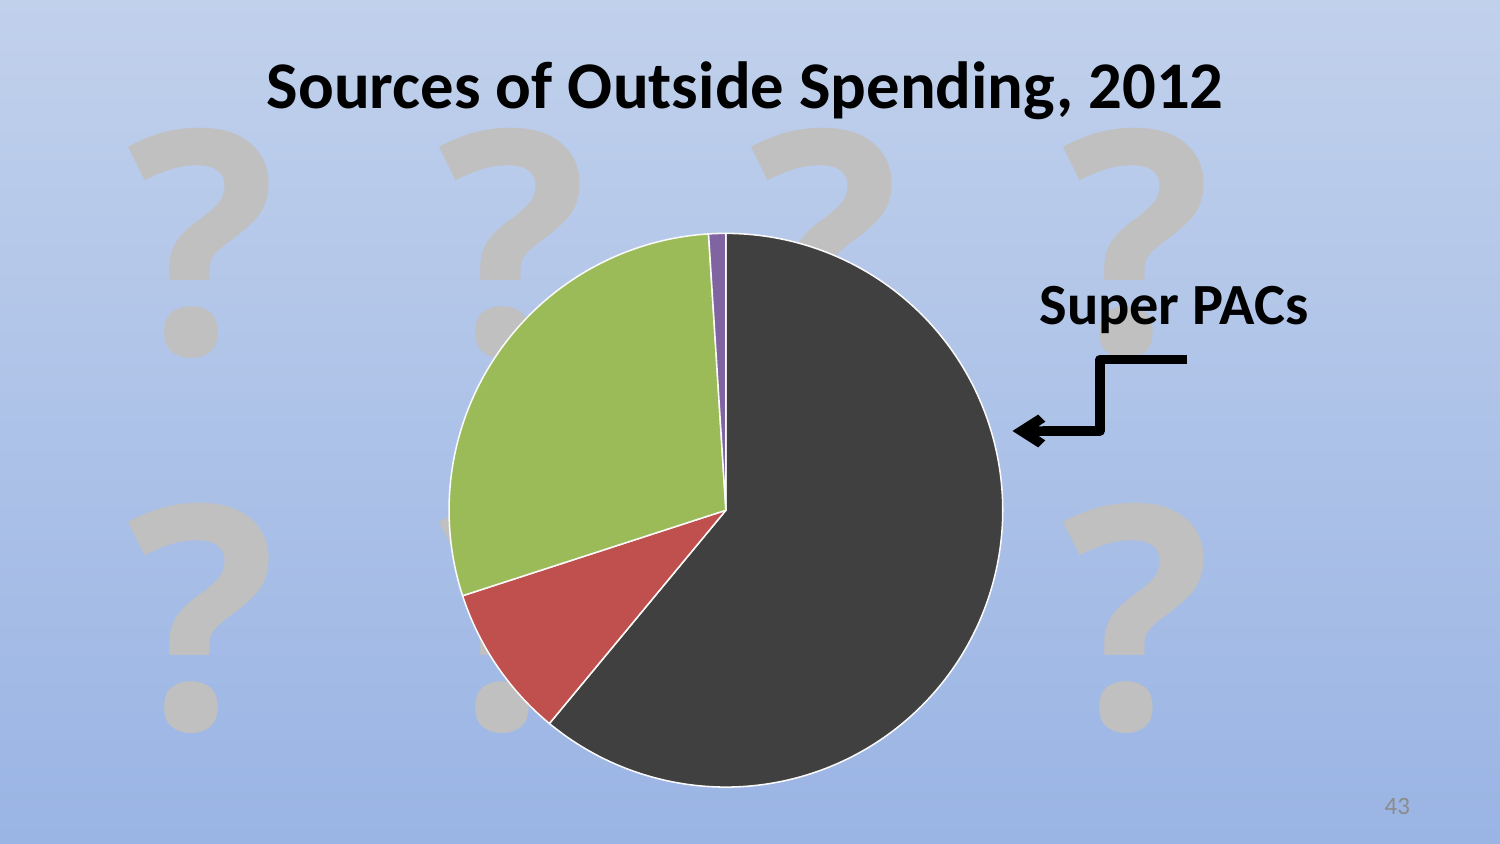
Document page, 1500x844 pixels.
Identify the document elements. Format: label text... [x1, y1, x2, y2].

text_box Super PACs [1130, 259, 1450, 345]
text_box ? ? ? ? ? ? ? ? [112, 34, 1438, 800]
slide_number 43 [1074, 782, 1425, 827]
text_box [1012, 359, 1188, 432]
chart [326, 221, 1126, 799]
text_box Sources of Outside Spending, 2012 [150, 34, 1342, 129]
